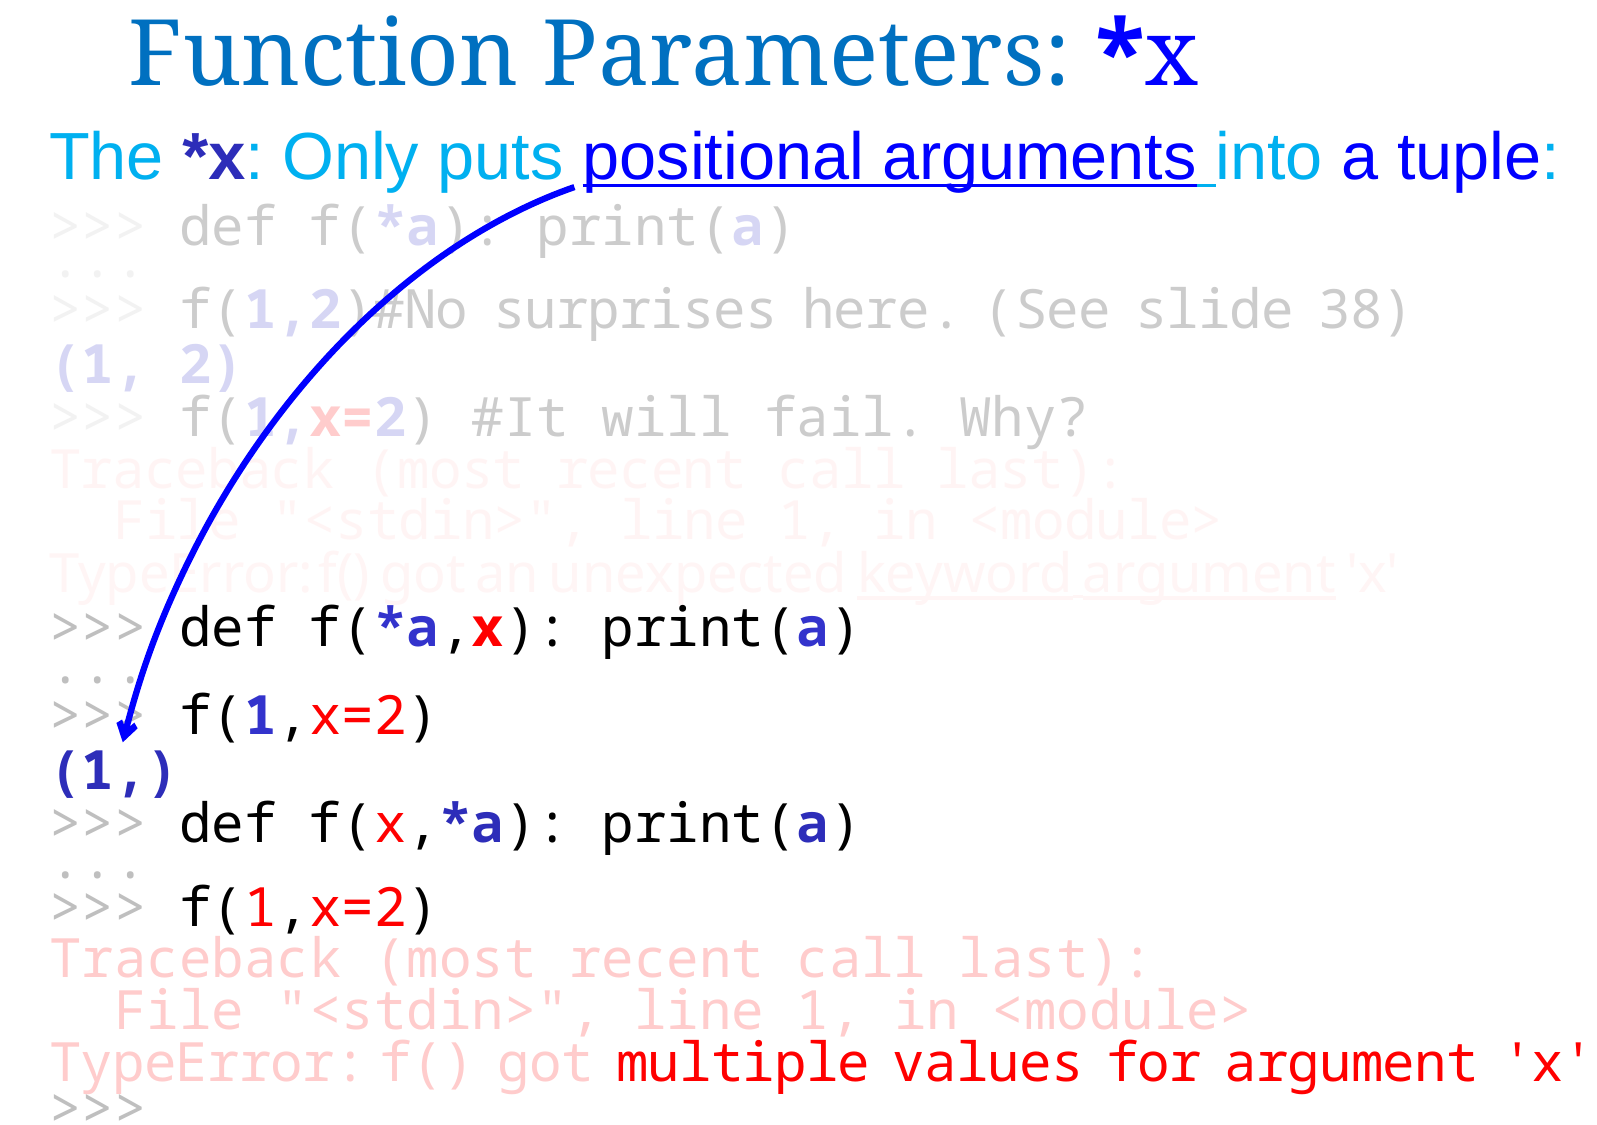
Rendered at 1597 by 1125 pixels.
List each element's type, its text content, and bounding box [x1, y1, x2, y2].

text_box [18, 200, 538, 547]
text_box Function Parameters: *x & **x [48, 0, 1548, 98]
text_box [119, 186, 575, 749]
text_box >>> >>> >>> >>> [34, 585, 169, 1026]
text_box [569, 200, 1596, 547]
list The *x: Only puts positional arguments into a tuple: >>> def f(*a): print(a) ... >>> f(1,2)#No surprises here. (See slide 38) (1, 2) >>> f(1,x=2) #It will fail. Why? Traceback (most recent call last): File "<stdin>", line 1, in <module> TypeError: f() got an unexpected keyword argument 'x' >>> def f(*a,x): print(a) ... >>> f(1,x=2) (1,) >>> def f(x,*a): print(a) ... >>> f(1,x=2) Traceback (most recent call last): File "<stdin>", line 1, in <module> TypeError: f() got multiple values for argument 'x' >>> [18, 112, 1597, 1125]
